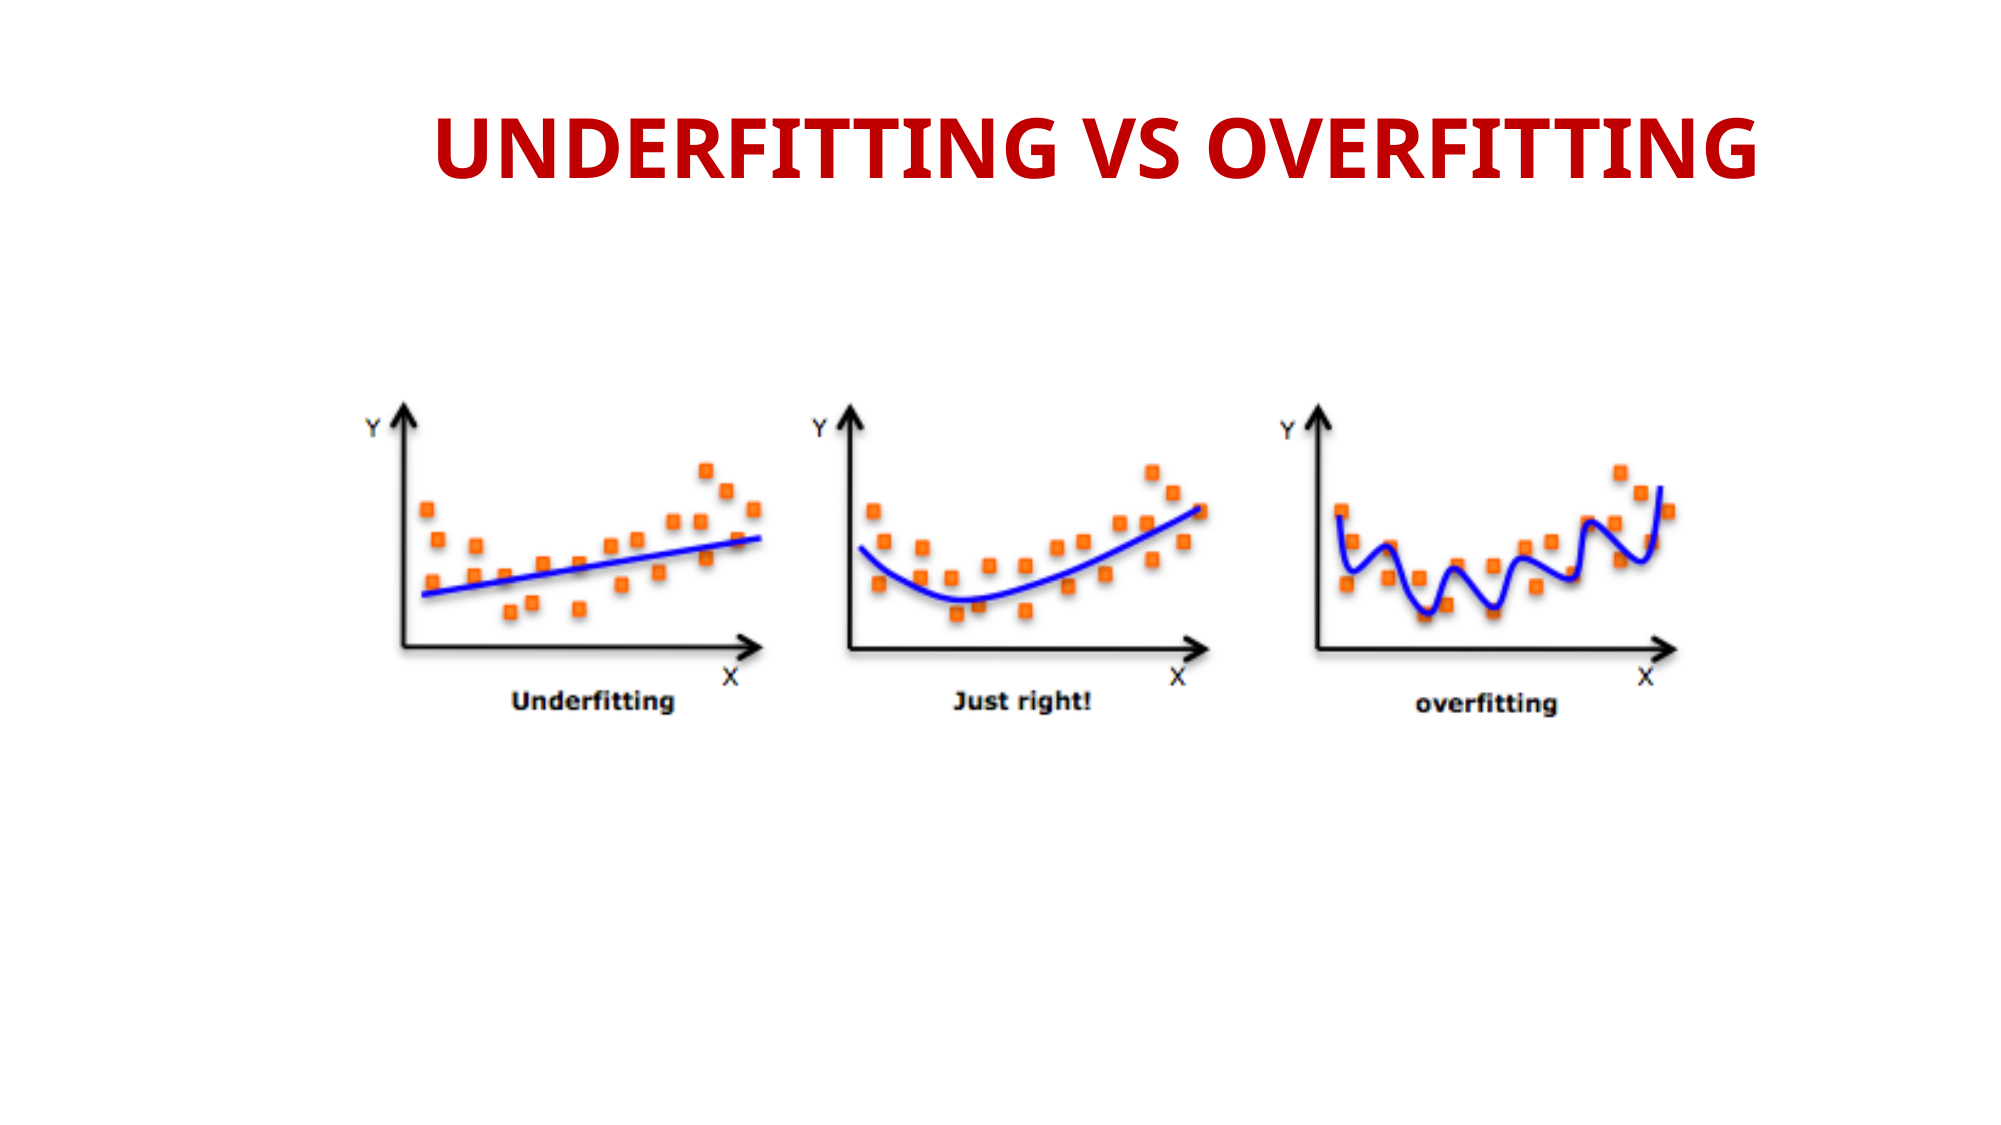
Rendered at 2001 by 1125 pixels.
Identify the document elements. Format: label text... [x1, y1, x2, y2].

text_box Underfitting vs Overfitting [416, 98, 1826, 287]
picture [354, 389, 1705, 730]
